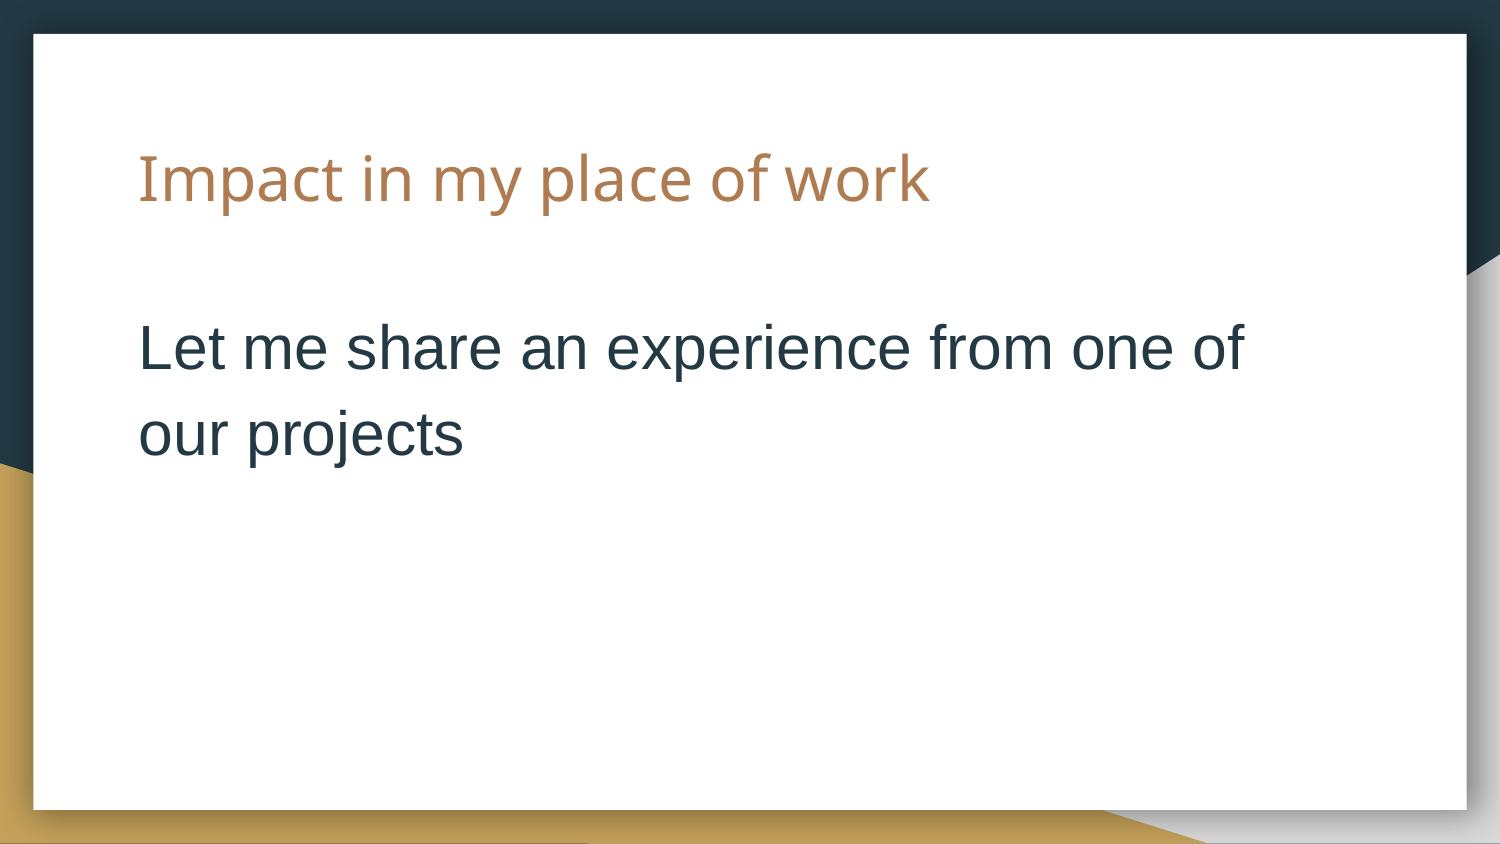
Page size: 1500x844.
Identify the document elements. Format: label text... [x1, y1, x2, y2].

title Impact in my place of work [123, 124, 1356, 280]
list Let me share an experience from one of our projects [123, 280, 1356, 683]
